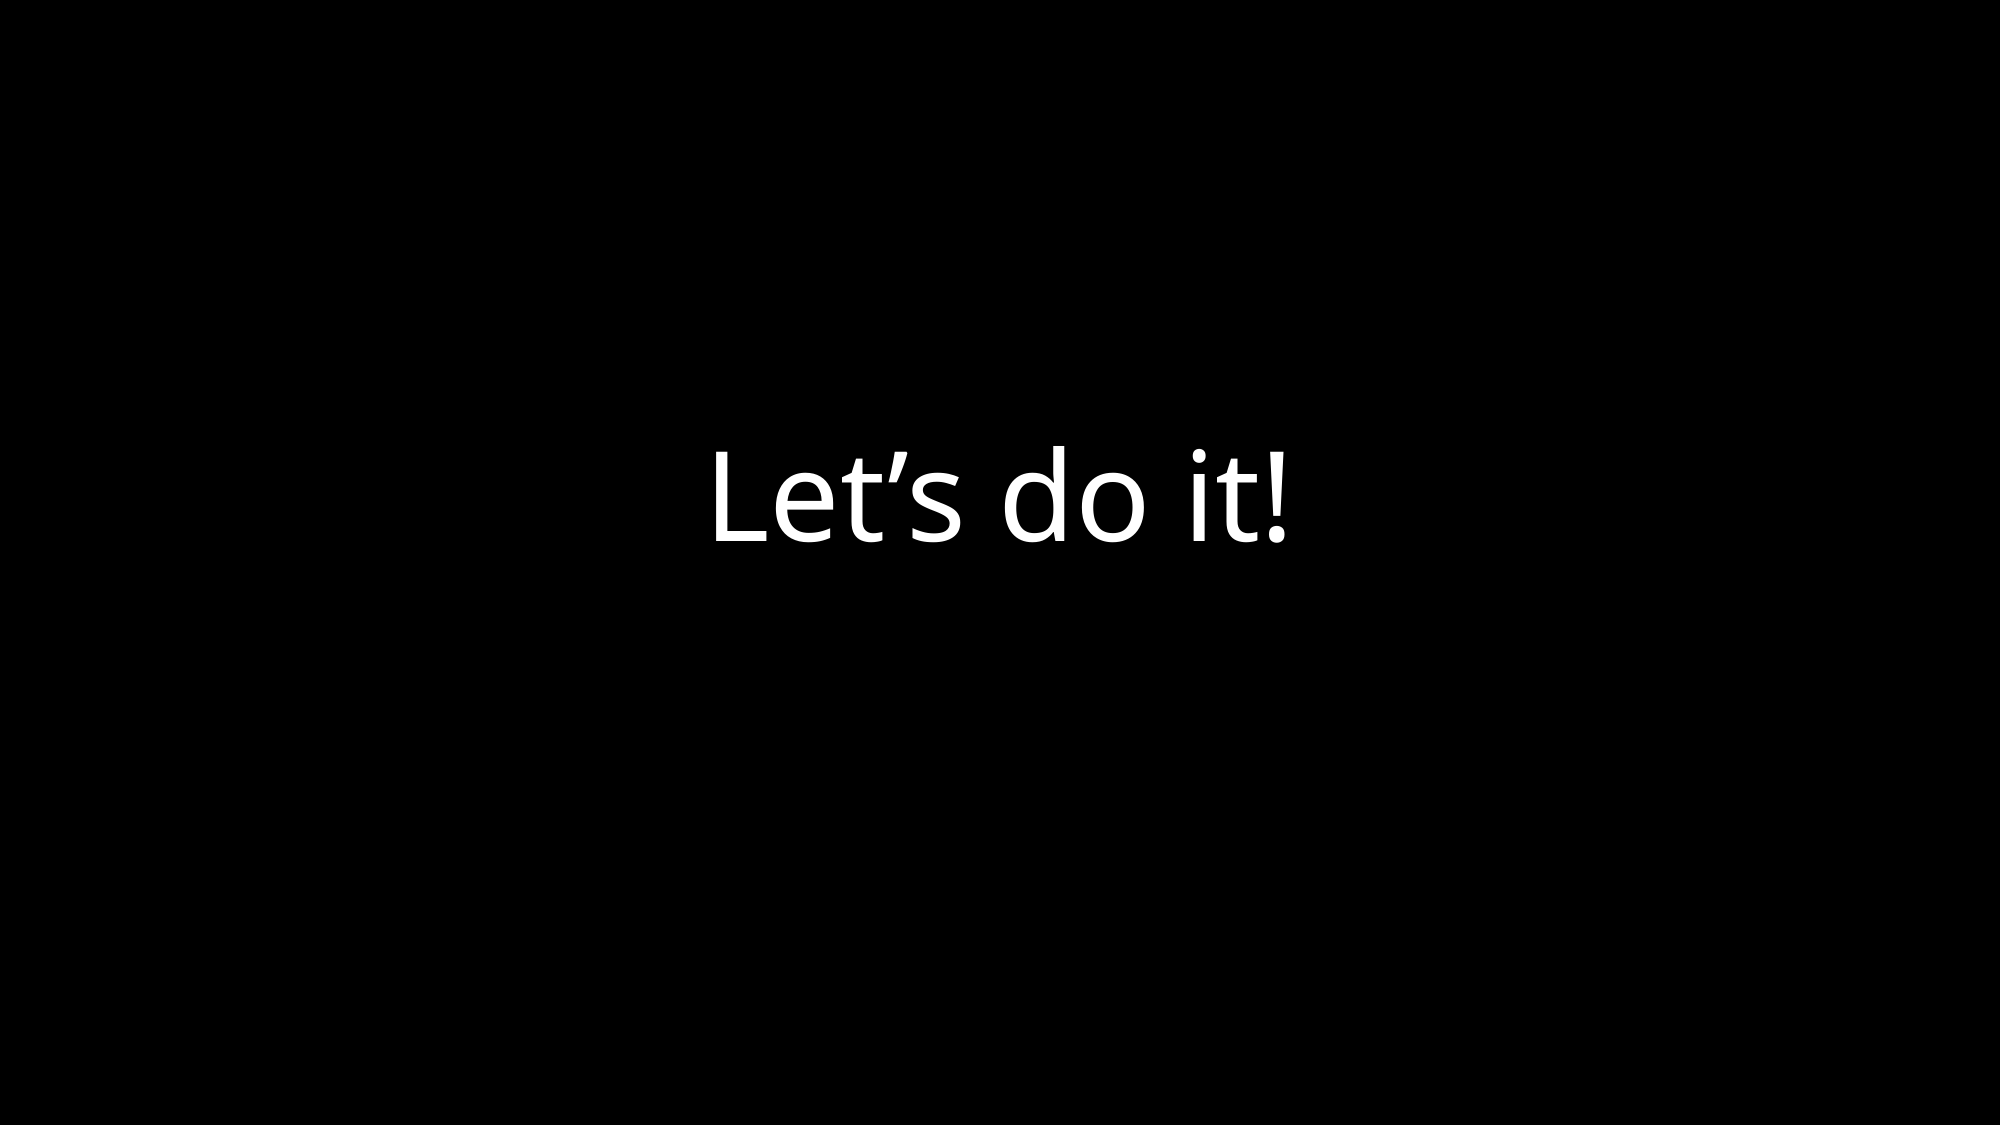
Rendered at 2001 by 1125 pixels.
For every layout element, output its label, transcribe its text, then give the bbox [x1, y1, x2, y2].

title Let’s do it! [249, 184, 1750, 576]
